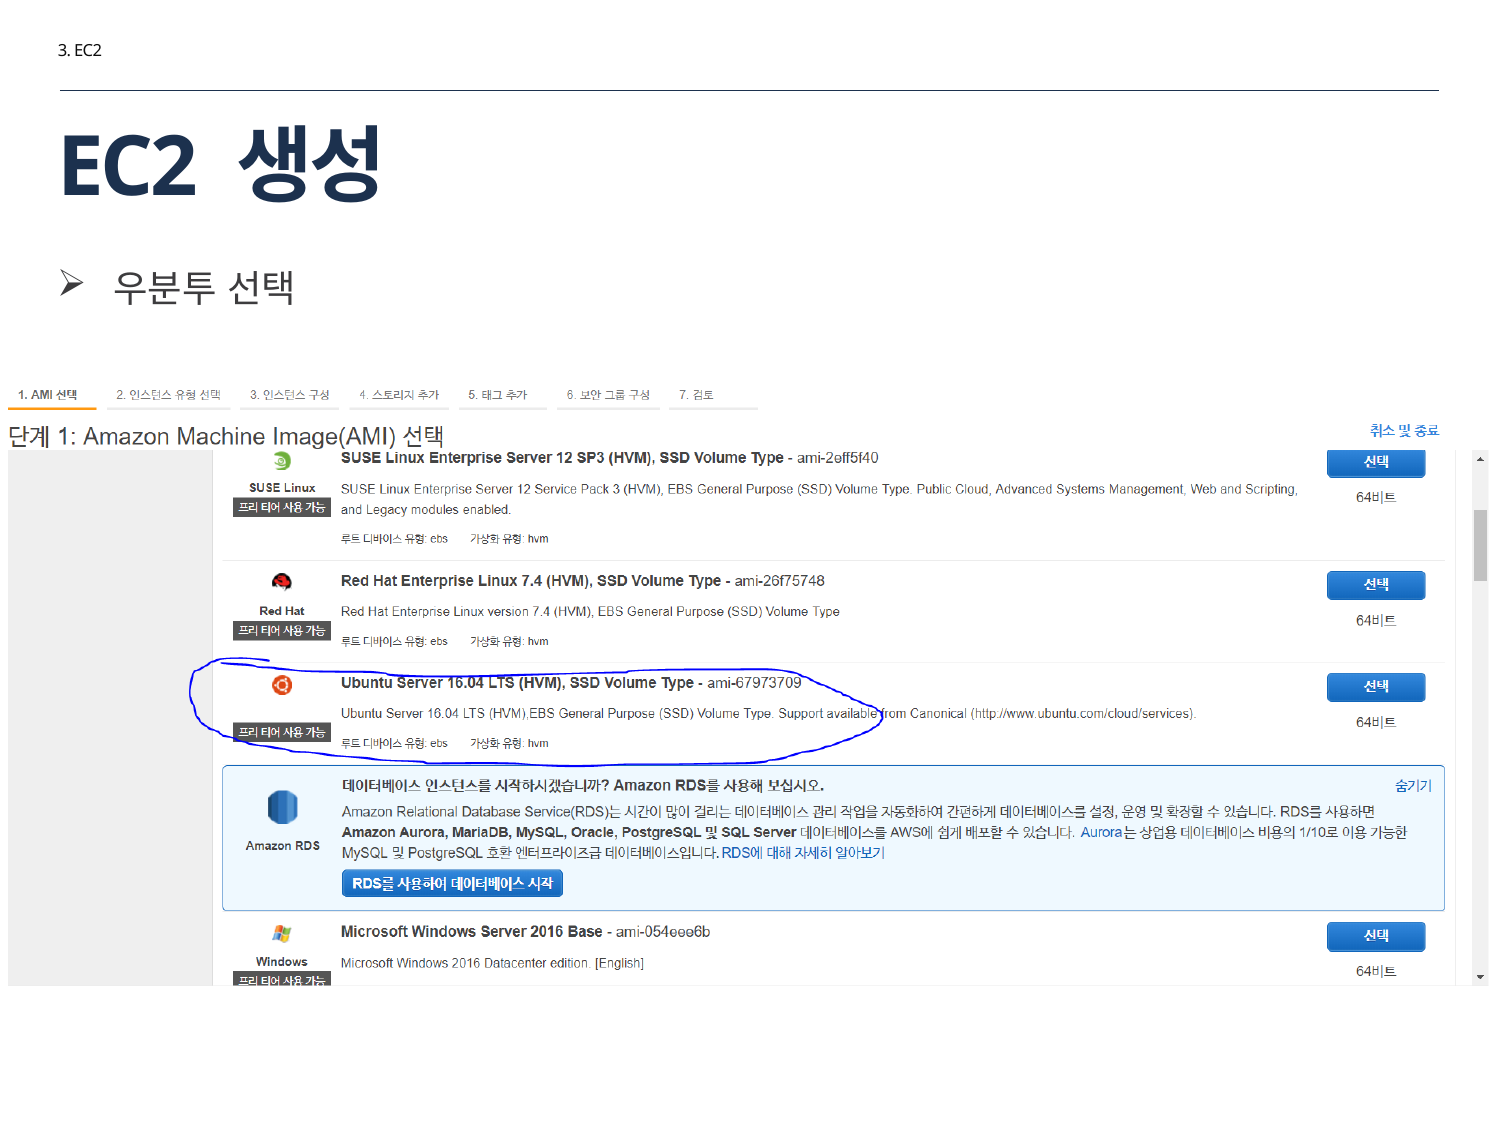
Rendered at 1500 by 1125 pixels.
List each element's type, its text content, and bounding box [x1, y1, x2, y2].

picture [0, 377, 1500, 1016]
text_box 3. EC2 [43, 31, 303, 67]
text_box 우분투 선택 [42, 257, 1366, 376]
title EC2 생성 [42, 114, 1190, 211]
